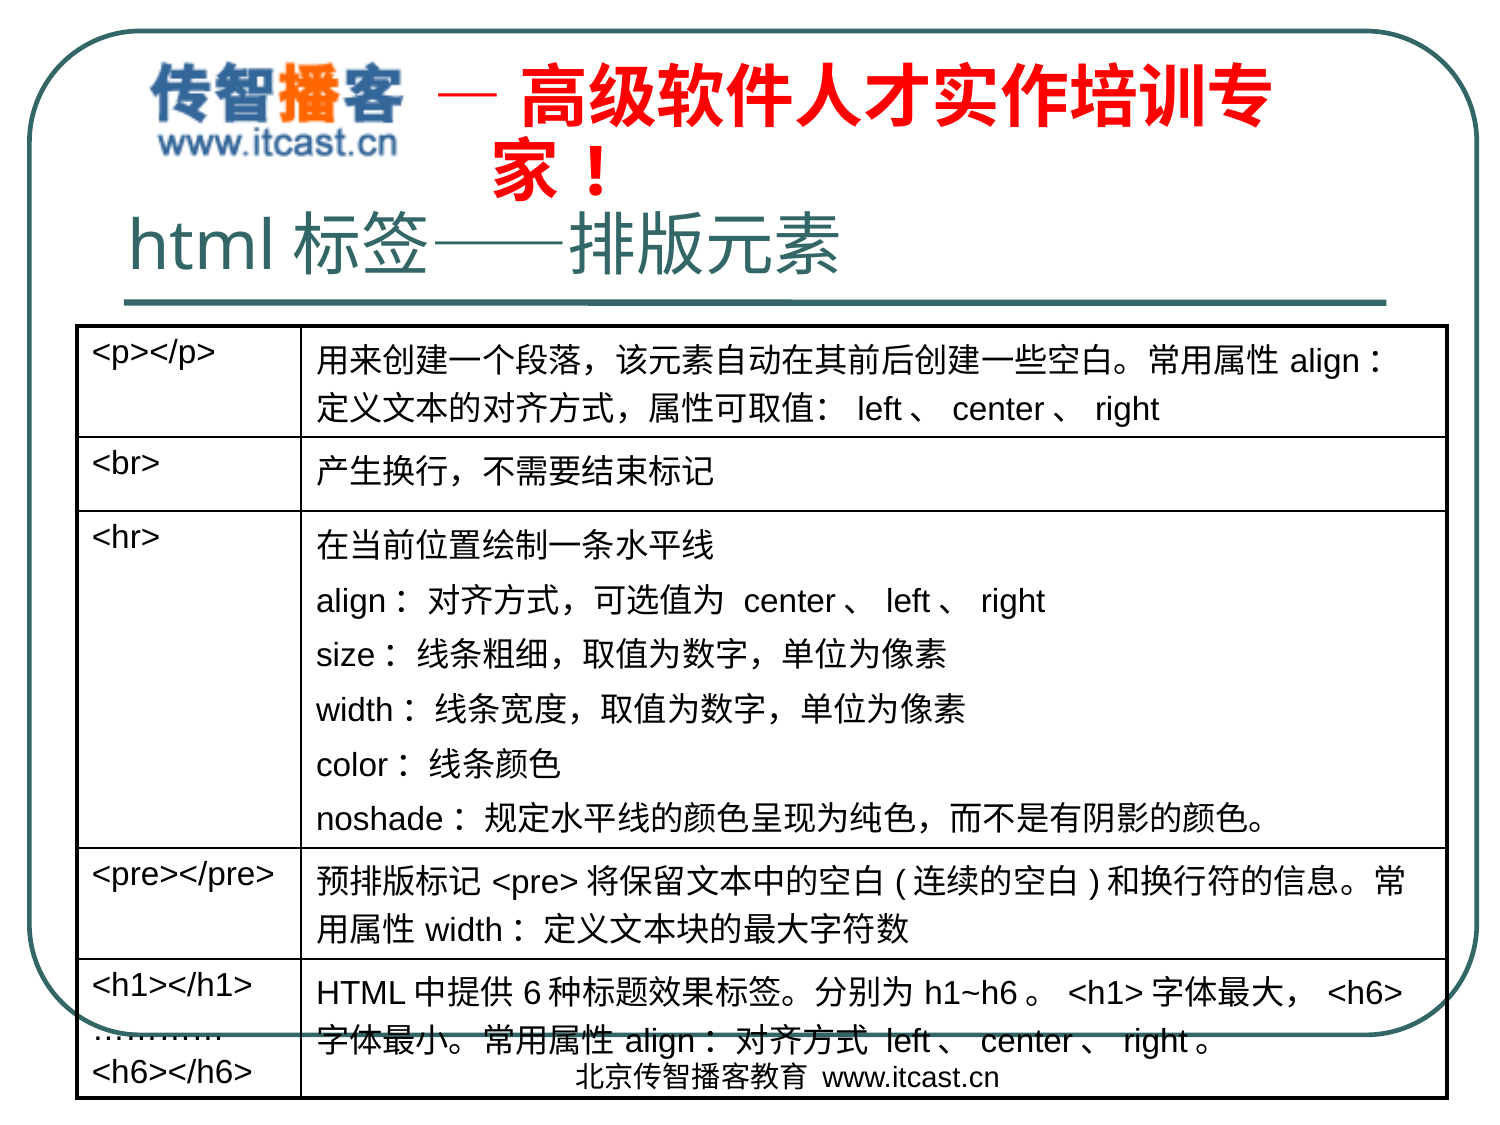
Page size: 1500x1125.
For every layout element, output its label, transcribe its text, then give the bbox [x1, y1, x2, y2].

table_cell 在当前位置绘制一条水平线 align：对齐方式，可选值为 center、left、right size：线条粗细，取值为数字，单位为像素 width：线条宽度，取值为数字，单位为像素 color：线条颜色 noshade：规定水平线的颜色呈现为纯色，而不是有阴影的颜色。 [302, 512, 1445, 847]
table_cell HTML中提供6种标题效果标签。分别为h1~h6。<h1>字体最大，<h6>字体最小。常用属性align：对齐方式 left、center、right。 [302, 960, 1445, 1096]
table_cell <h1></h1> ………… <h6></h6> [79, 960, 300, 1096]
table_cell 预排版标记<pre>将保留文本中的空白(连续的空白)和换行符的信息。常用属性width：定义文本块的最大字符数 [302, 849, 1445, 958]
table_cell <br> [79, 438, 300, 510]
table_cell <hr> [79, 512, 300, 847]
table_header 用来创建一个段落，该元素自动在其前后创建一些空白。常用属性align：定义文本的对齐方式，属性可取值：left、center、right [302, 328, 1445, 436]
table_cell <pre></pre> [79, 849, 300, 958]
title html标签——排版元素 [111, 54, 1375, 292]
table_cell 产生换行，不需要结束标记 [302, 438, 1445, 510]
table_header <p></p> [79, 328, 300, 436]
